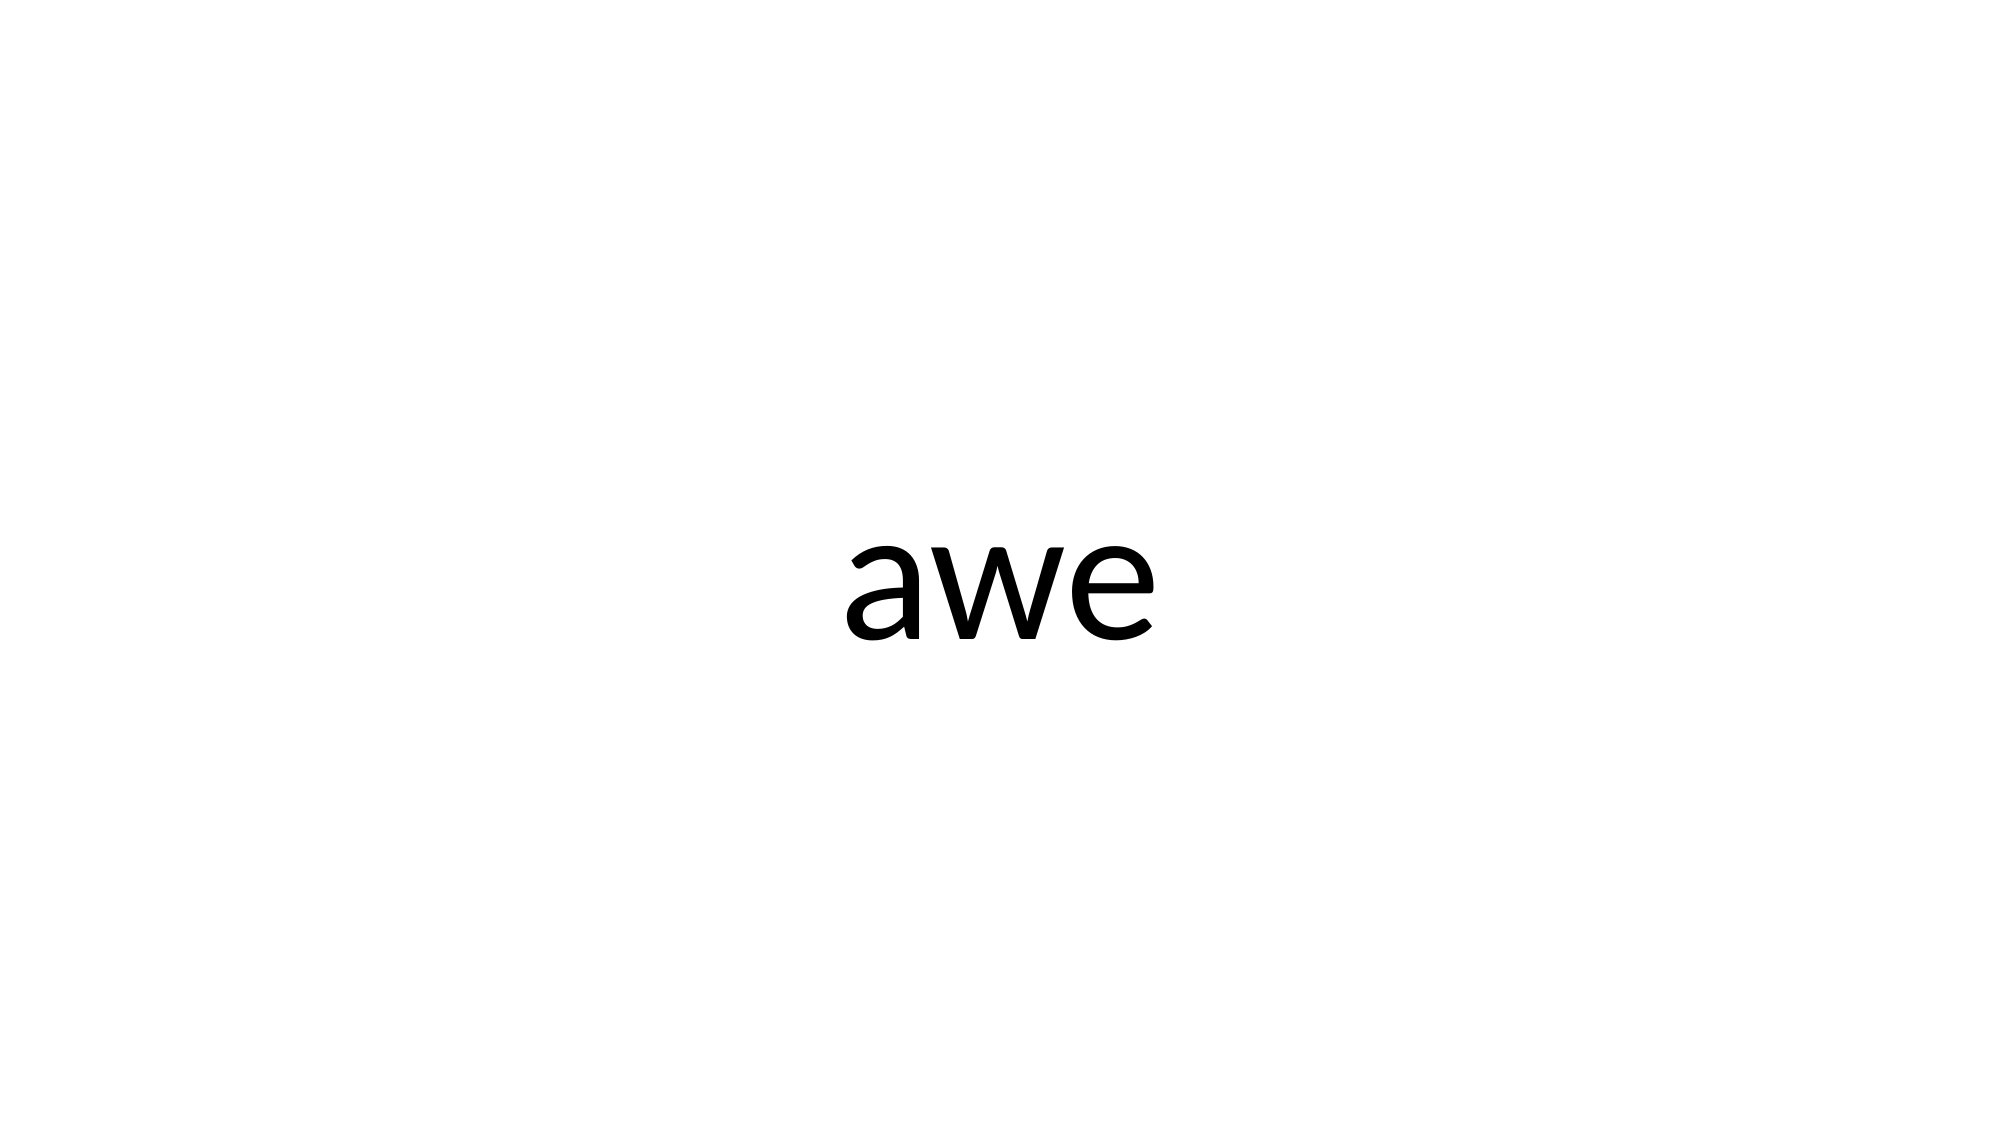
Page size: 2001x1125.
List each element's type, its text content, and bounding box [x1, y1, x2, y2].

text_box awe [549, 111, 1451, 1013]
